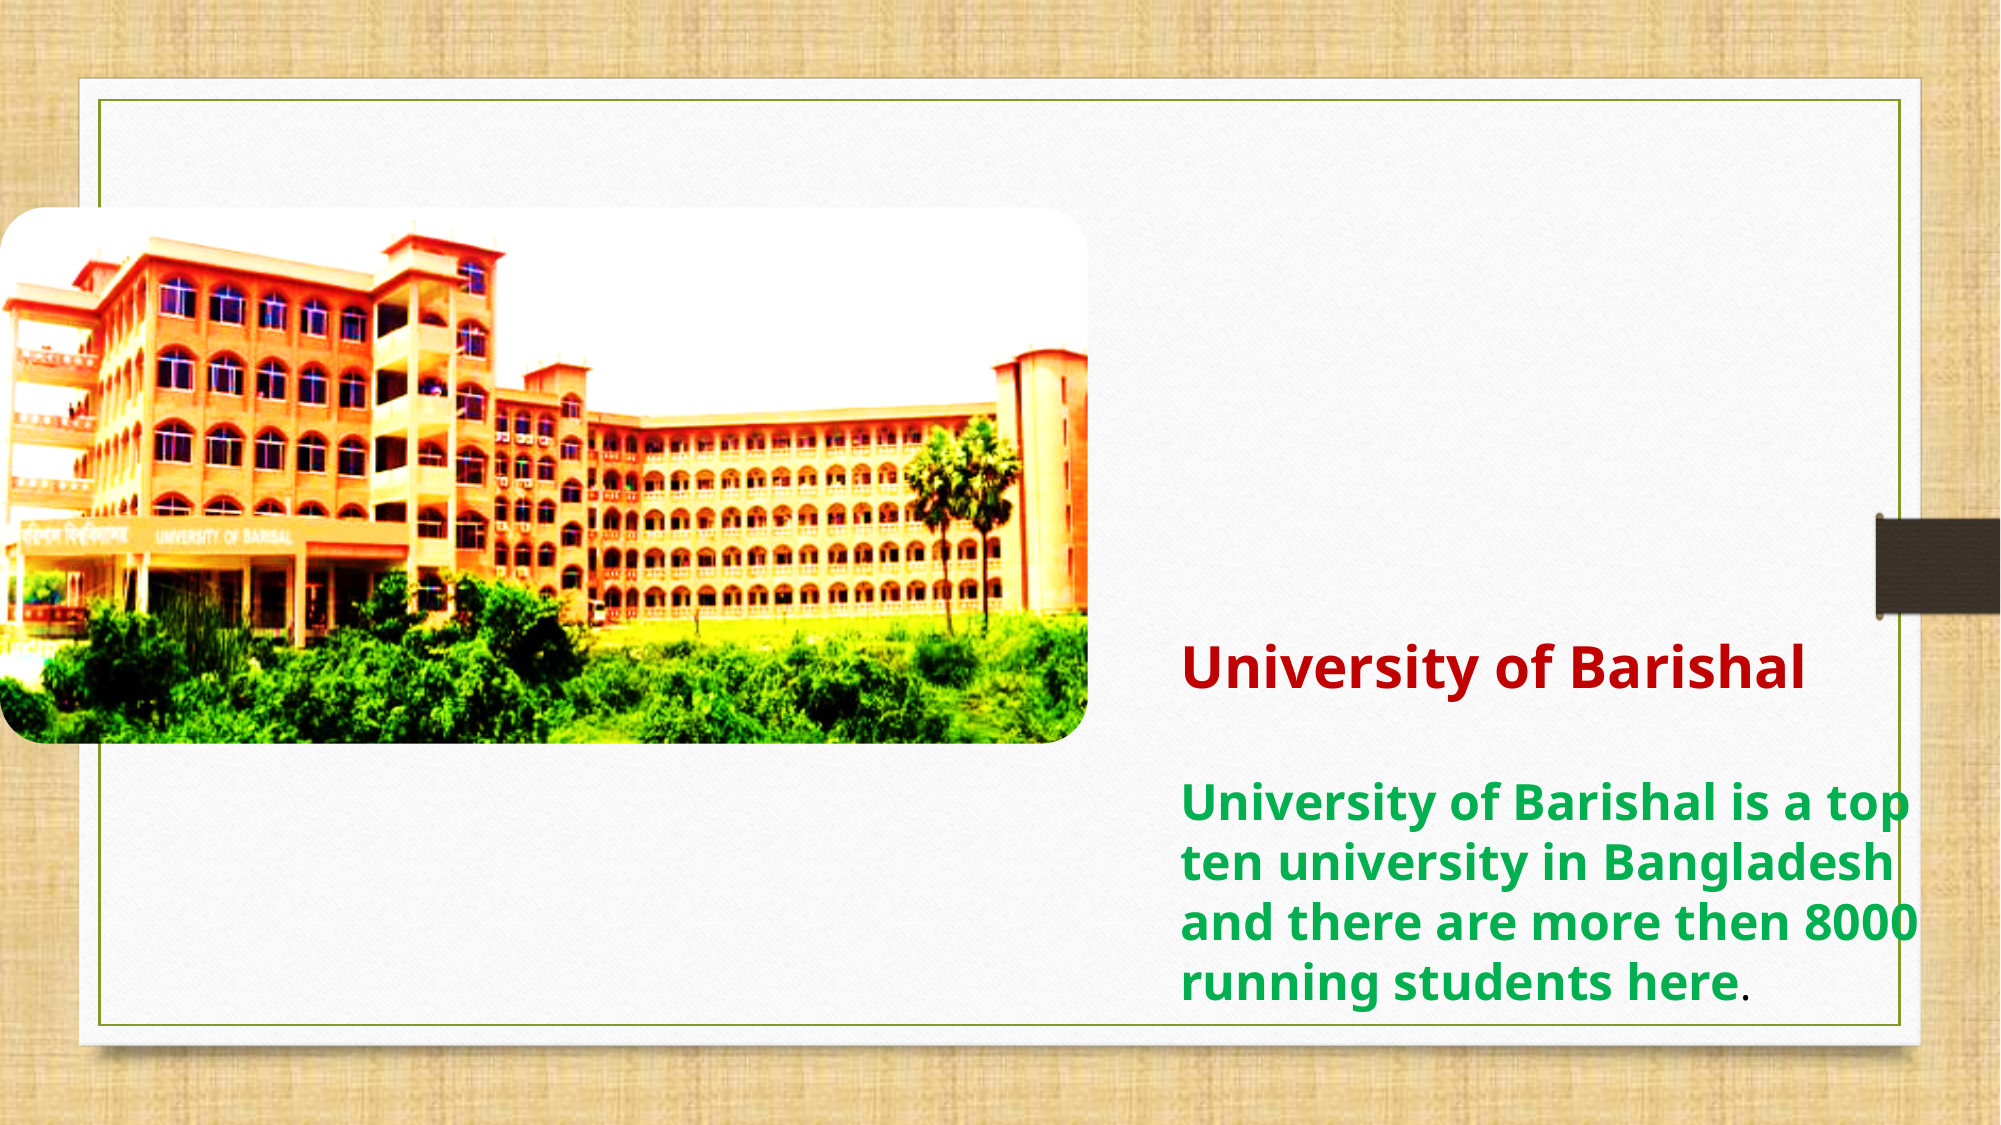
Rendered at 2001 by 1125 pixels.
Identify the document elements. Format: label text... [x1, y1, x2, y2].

picture [0, 0, 2001, 1125]
footer Md. Ismail (49) [212, 979, 1411, 1025]
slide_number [1423, 1018, 1686, 1025]
slide_number 3 [1698, 1018, 1788, 1025]
text_box University of Barishal University of Barishal is a top ten university in Bangladesh and there are more then 8000 running students here. [1165, 622, 2000, 1018]
